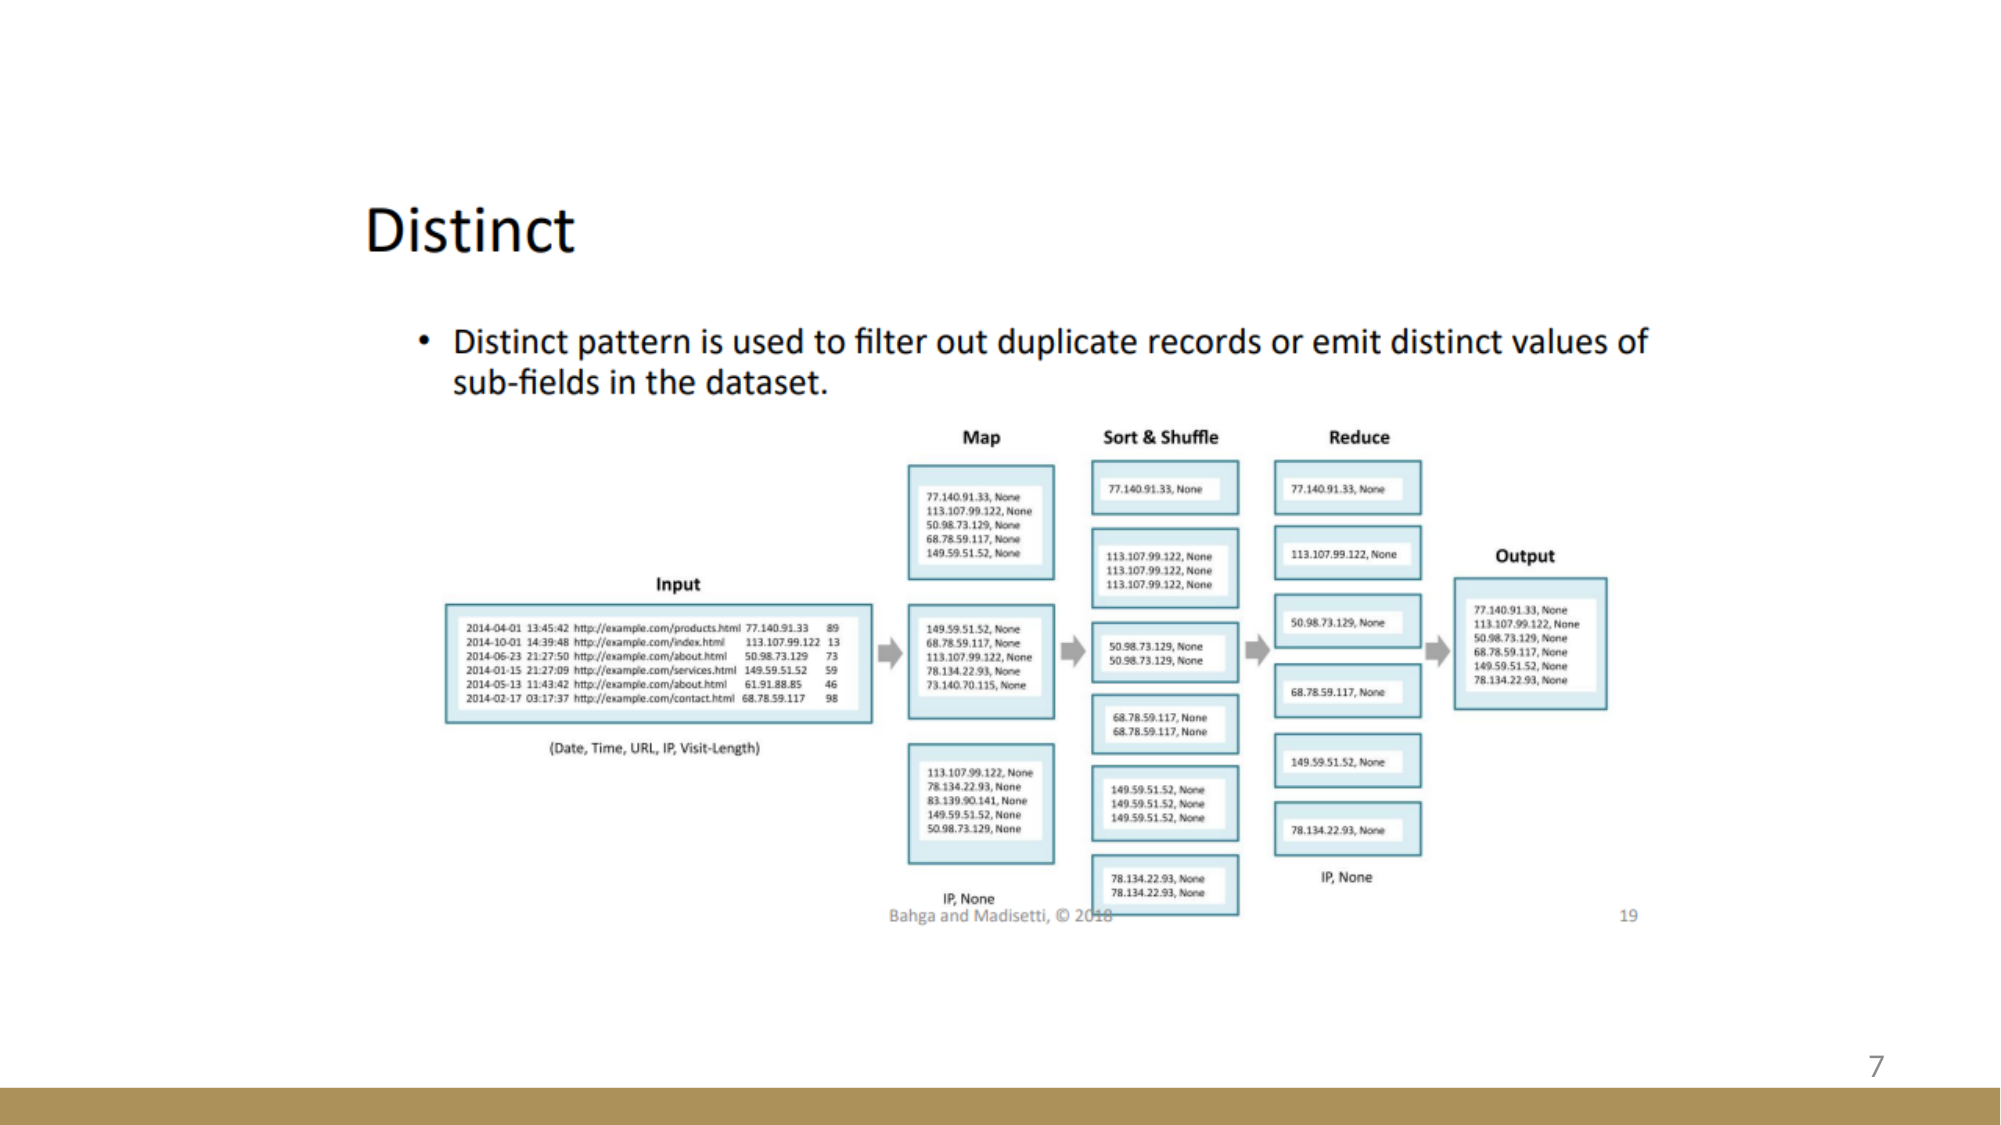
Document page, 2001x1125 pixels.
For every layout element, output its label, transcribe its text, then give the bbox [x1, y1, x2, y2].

slide_number 7 [1433, 1033, 1900, 1094]
picture [0, 0, 2001, 1125]
